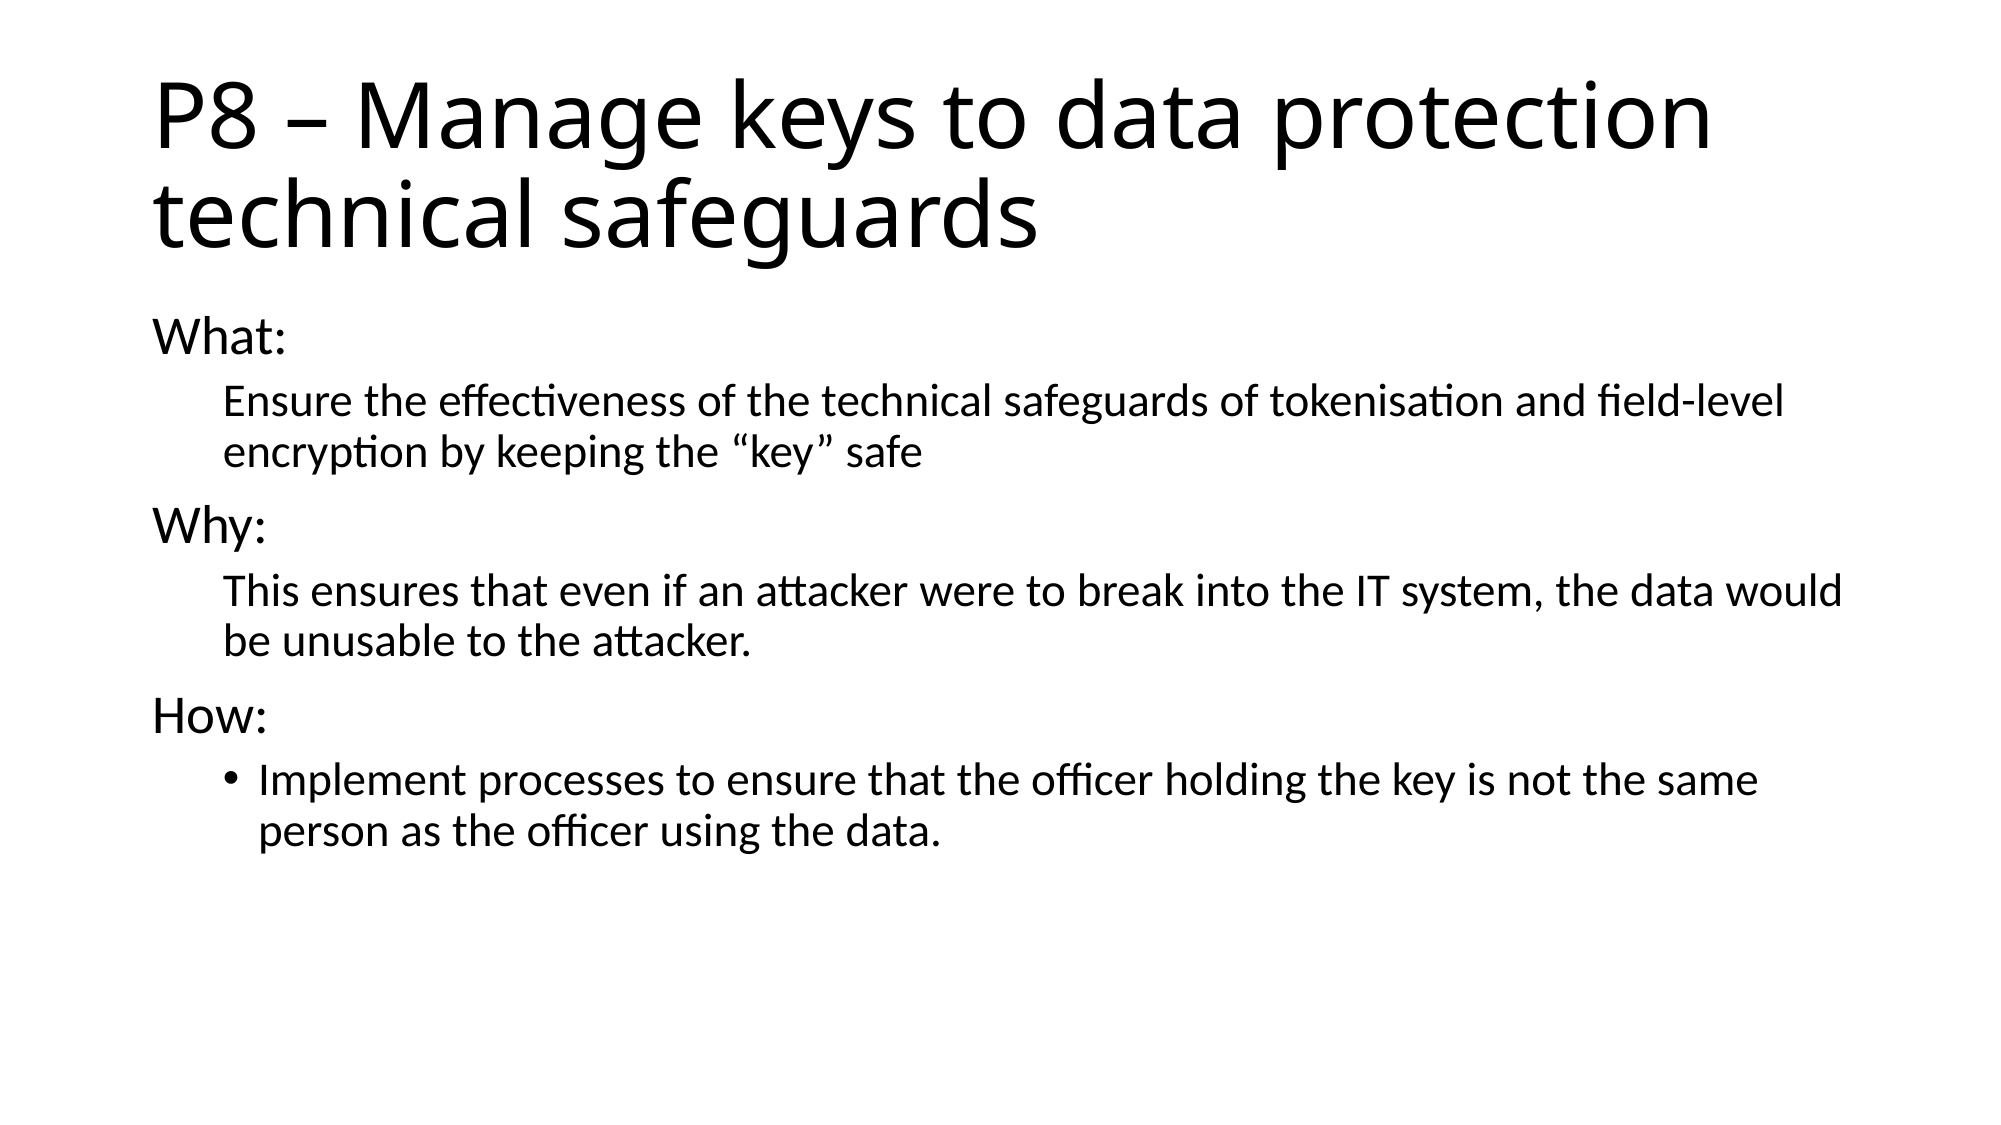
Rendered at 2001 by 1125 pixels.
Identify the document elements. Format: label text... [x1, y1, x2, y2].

list What: Ensure the effectiveness of the technical safeguards of tokenisation and field-level encryption by keeping the “key” safe Why: This ensures that even if an attacker were to break into the IT system, the data would be unusable to the attacker. How: Implement processes to ensure that the officer holding the key is not the same person as the officer using the data. [137, 299, 1863, 869]
title P8 – Manage keys to data protection technical safeguards [137, 59, 1863, 278]
